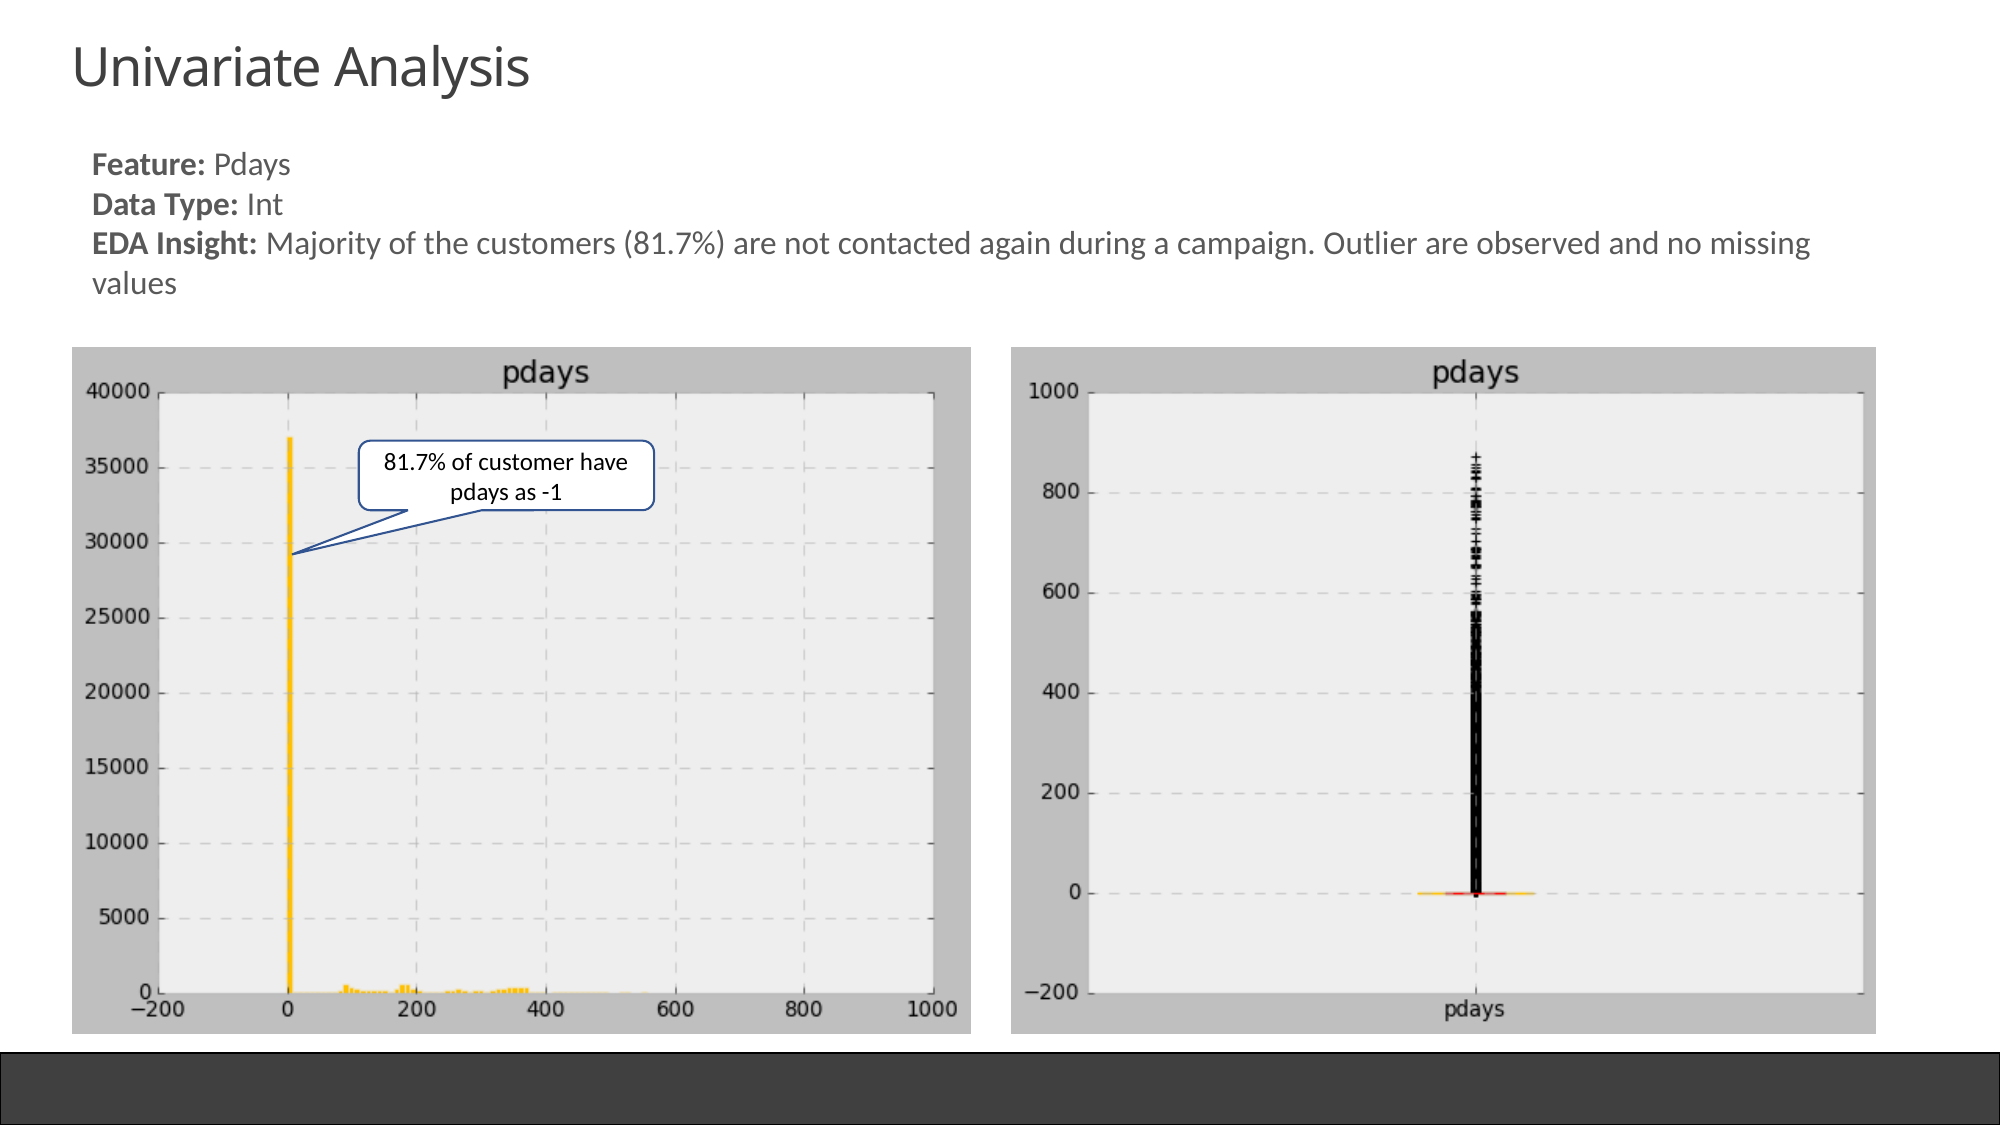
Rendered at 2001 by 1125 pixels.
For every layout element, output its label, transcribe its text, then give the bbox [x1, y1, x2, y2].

picture [1011, 347, 1876, 1034]
text_box Feature: Pdays Data Type: Int EDA Insight: Majority of the customers (81.7%) are not contacted again during a campaign. Outlier are observed and no missing values [77, 134, 1904, 309]
text_box [0, 1052, 2000, 1125]
picture [72, 347, 971, 1034]
text_box Univariate Analysis [56, 32, 1707, 106]
